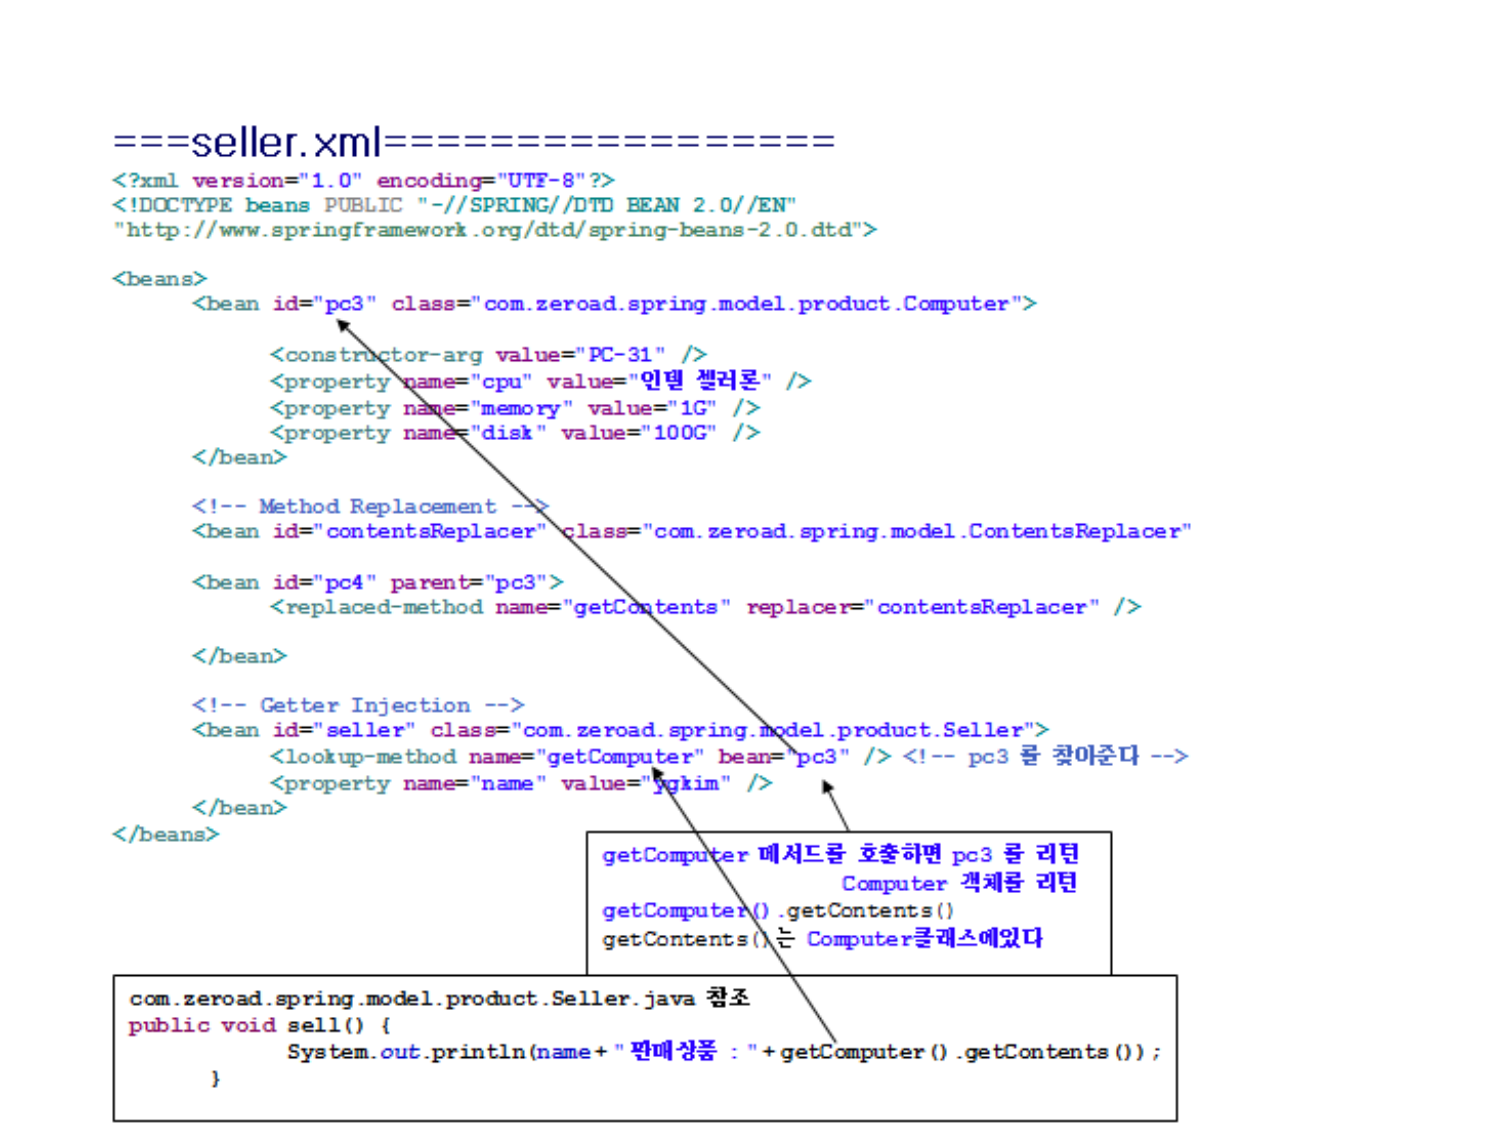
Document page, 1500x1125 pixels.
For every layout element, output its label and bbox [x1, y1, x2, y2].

picture [100, 113, 1200, 1125]
